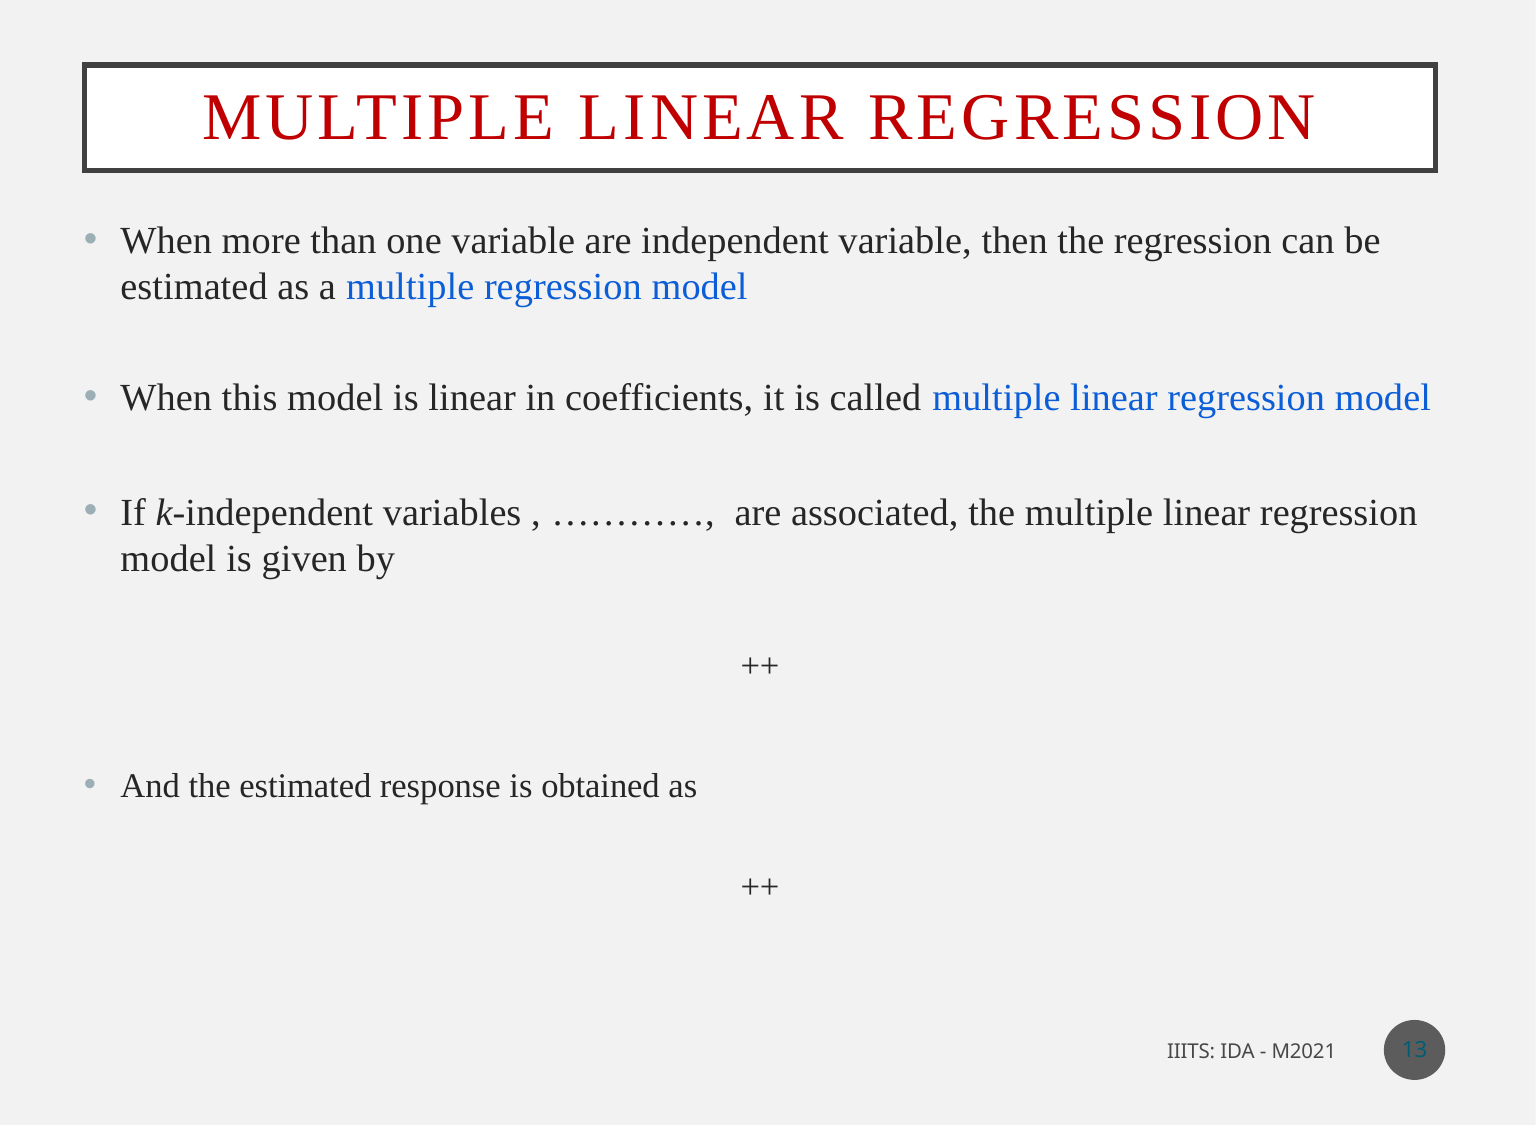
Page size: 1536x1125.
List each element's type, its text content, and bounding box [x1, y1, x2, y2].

title Multiple Linear Regression [82, 62, 1438, 173]
slide_number 13 [1383, 1019, 1446, 1080]
slide_number IIITS: IDA - M2021 [1004, 1023, 1351, 1077]
